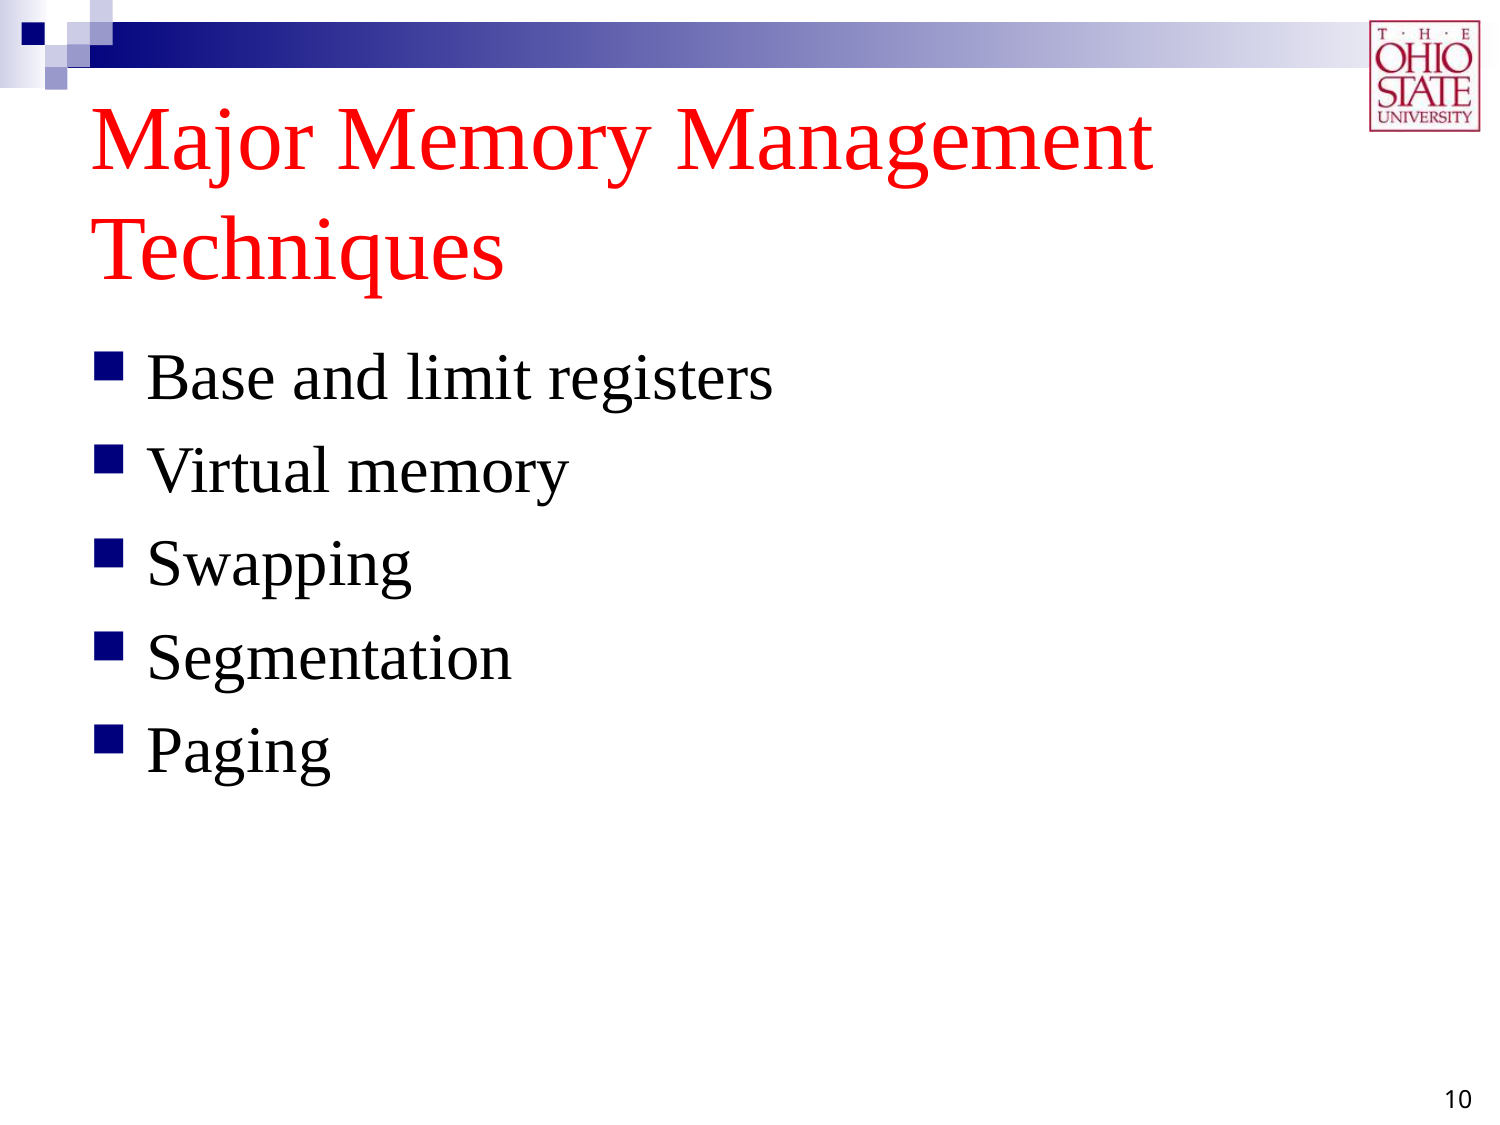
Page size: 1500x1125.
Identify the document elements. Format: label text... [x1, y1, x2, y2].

slide_number 10 [1137, 1049, 1488, 1125]
picture [1369, 20, 1481, 132]
list Base and limit registers Virtual memory Swapping Segmentation Paging [75, 324, 1425, 1125]
title Major Memory Management Techniques [75, 75, 1425, 300]
